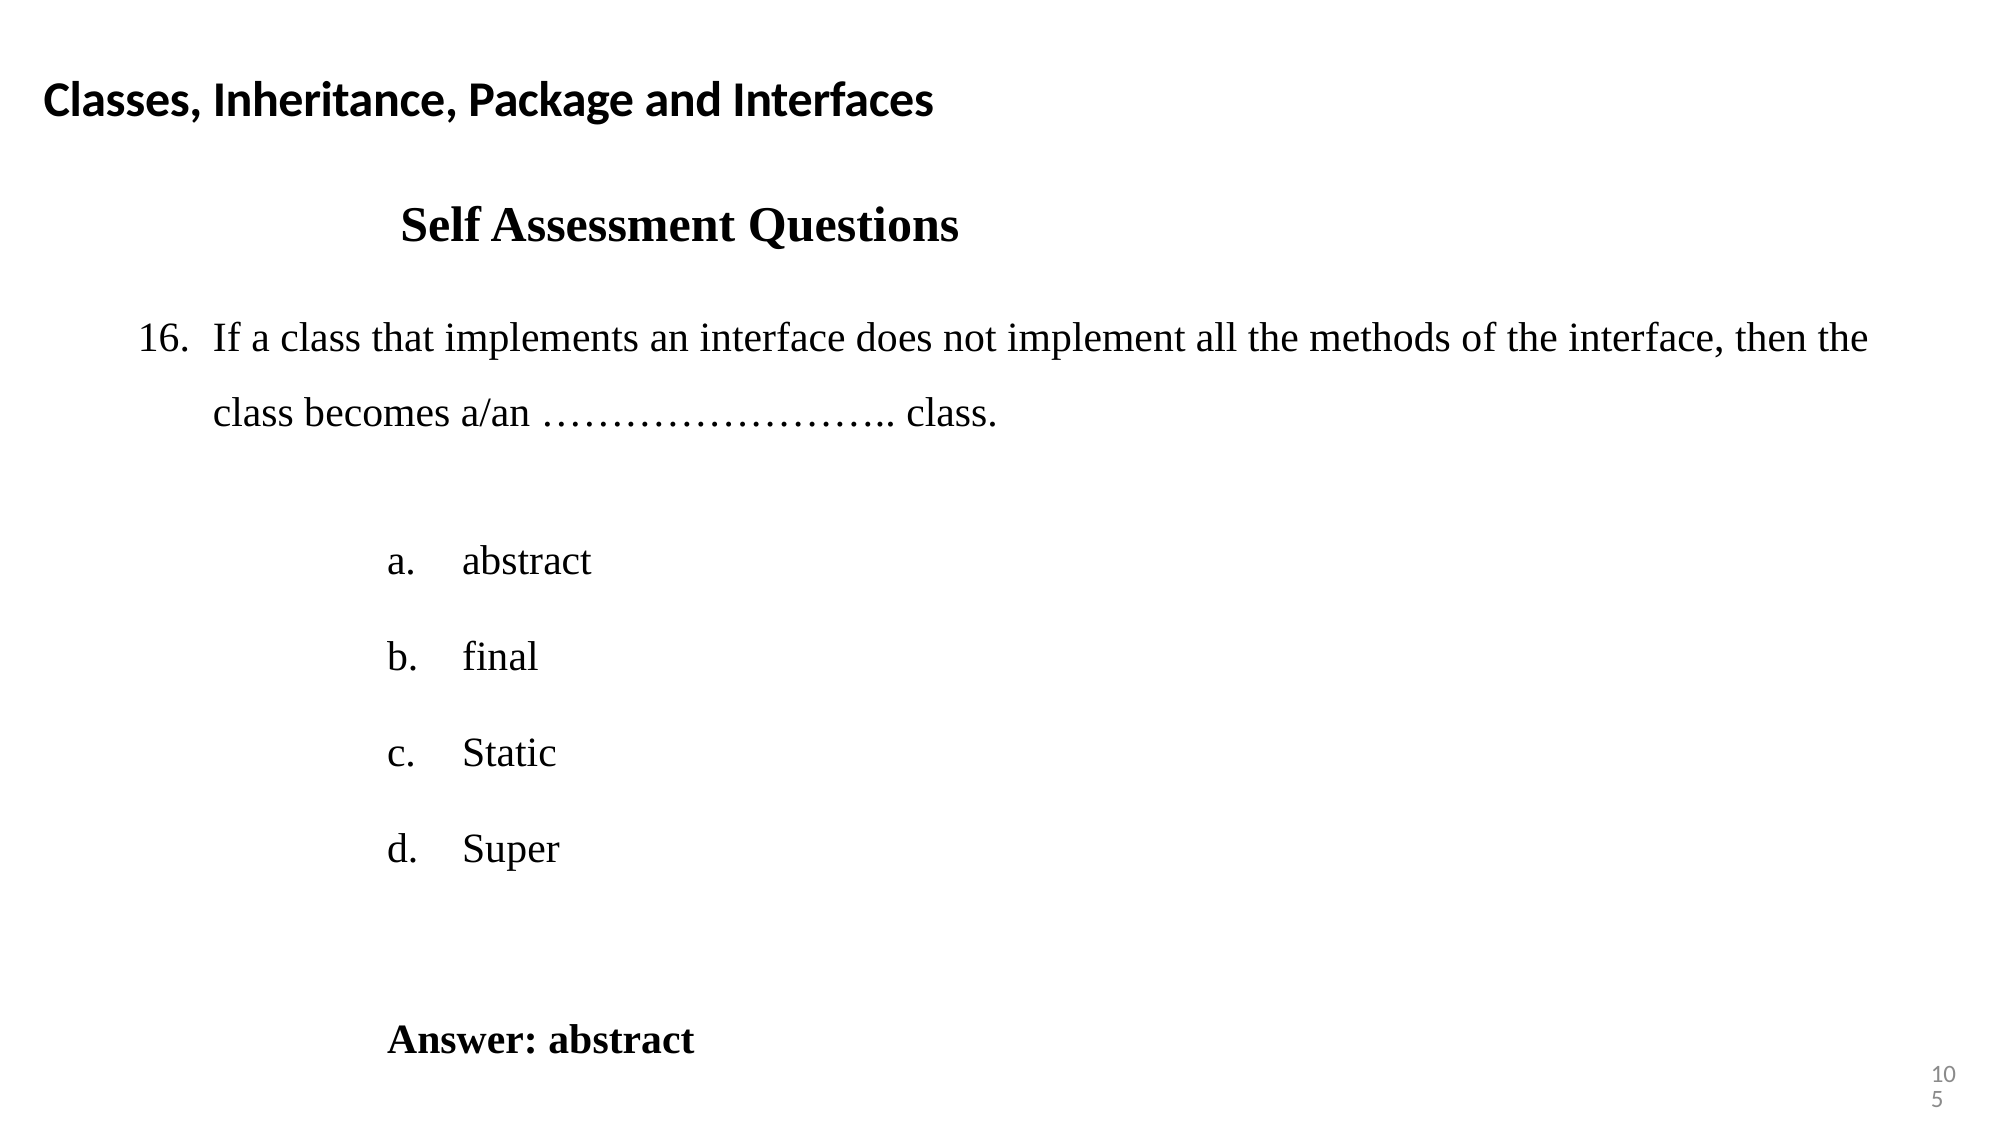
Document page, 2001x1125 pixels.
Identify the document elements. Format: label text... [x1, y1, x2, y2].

text_box Self Assessment Questions [33, 183, 1976, 259]
text_box If a class that implements an interface does not implement all the methods of the interface, then the class becomes a/an …………………….. class. [130, 277, 1937, 443]
slide_number 105 [1915, 1050, 1973, 1095]
text_box Classes, Inheritance, Package and Interfaces [33, 59, 1716, 135]
text_box abstract final Static Super Answer: abstract [372, 500, 1373, 1070]
